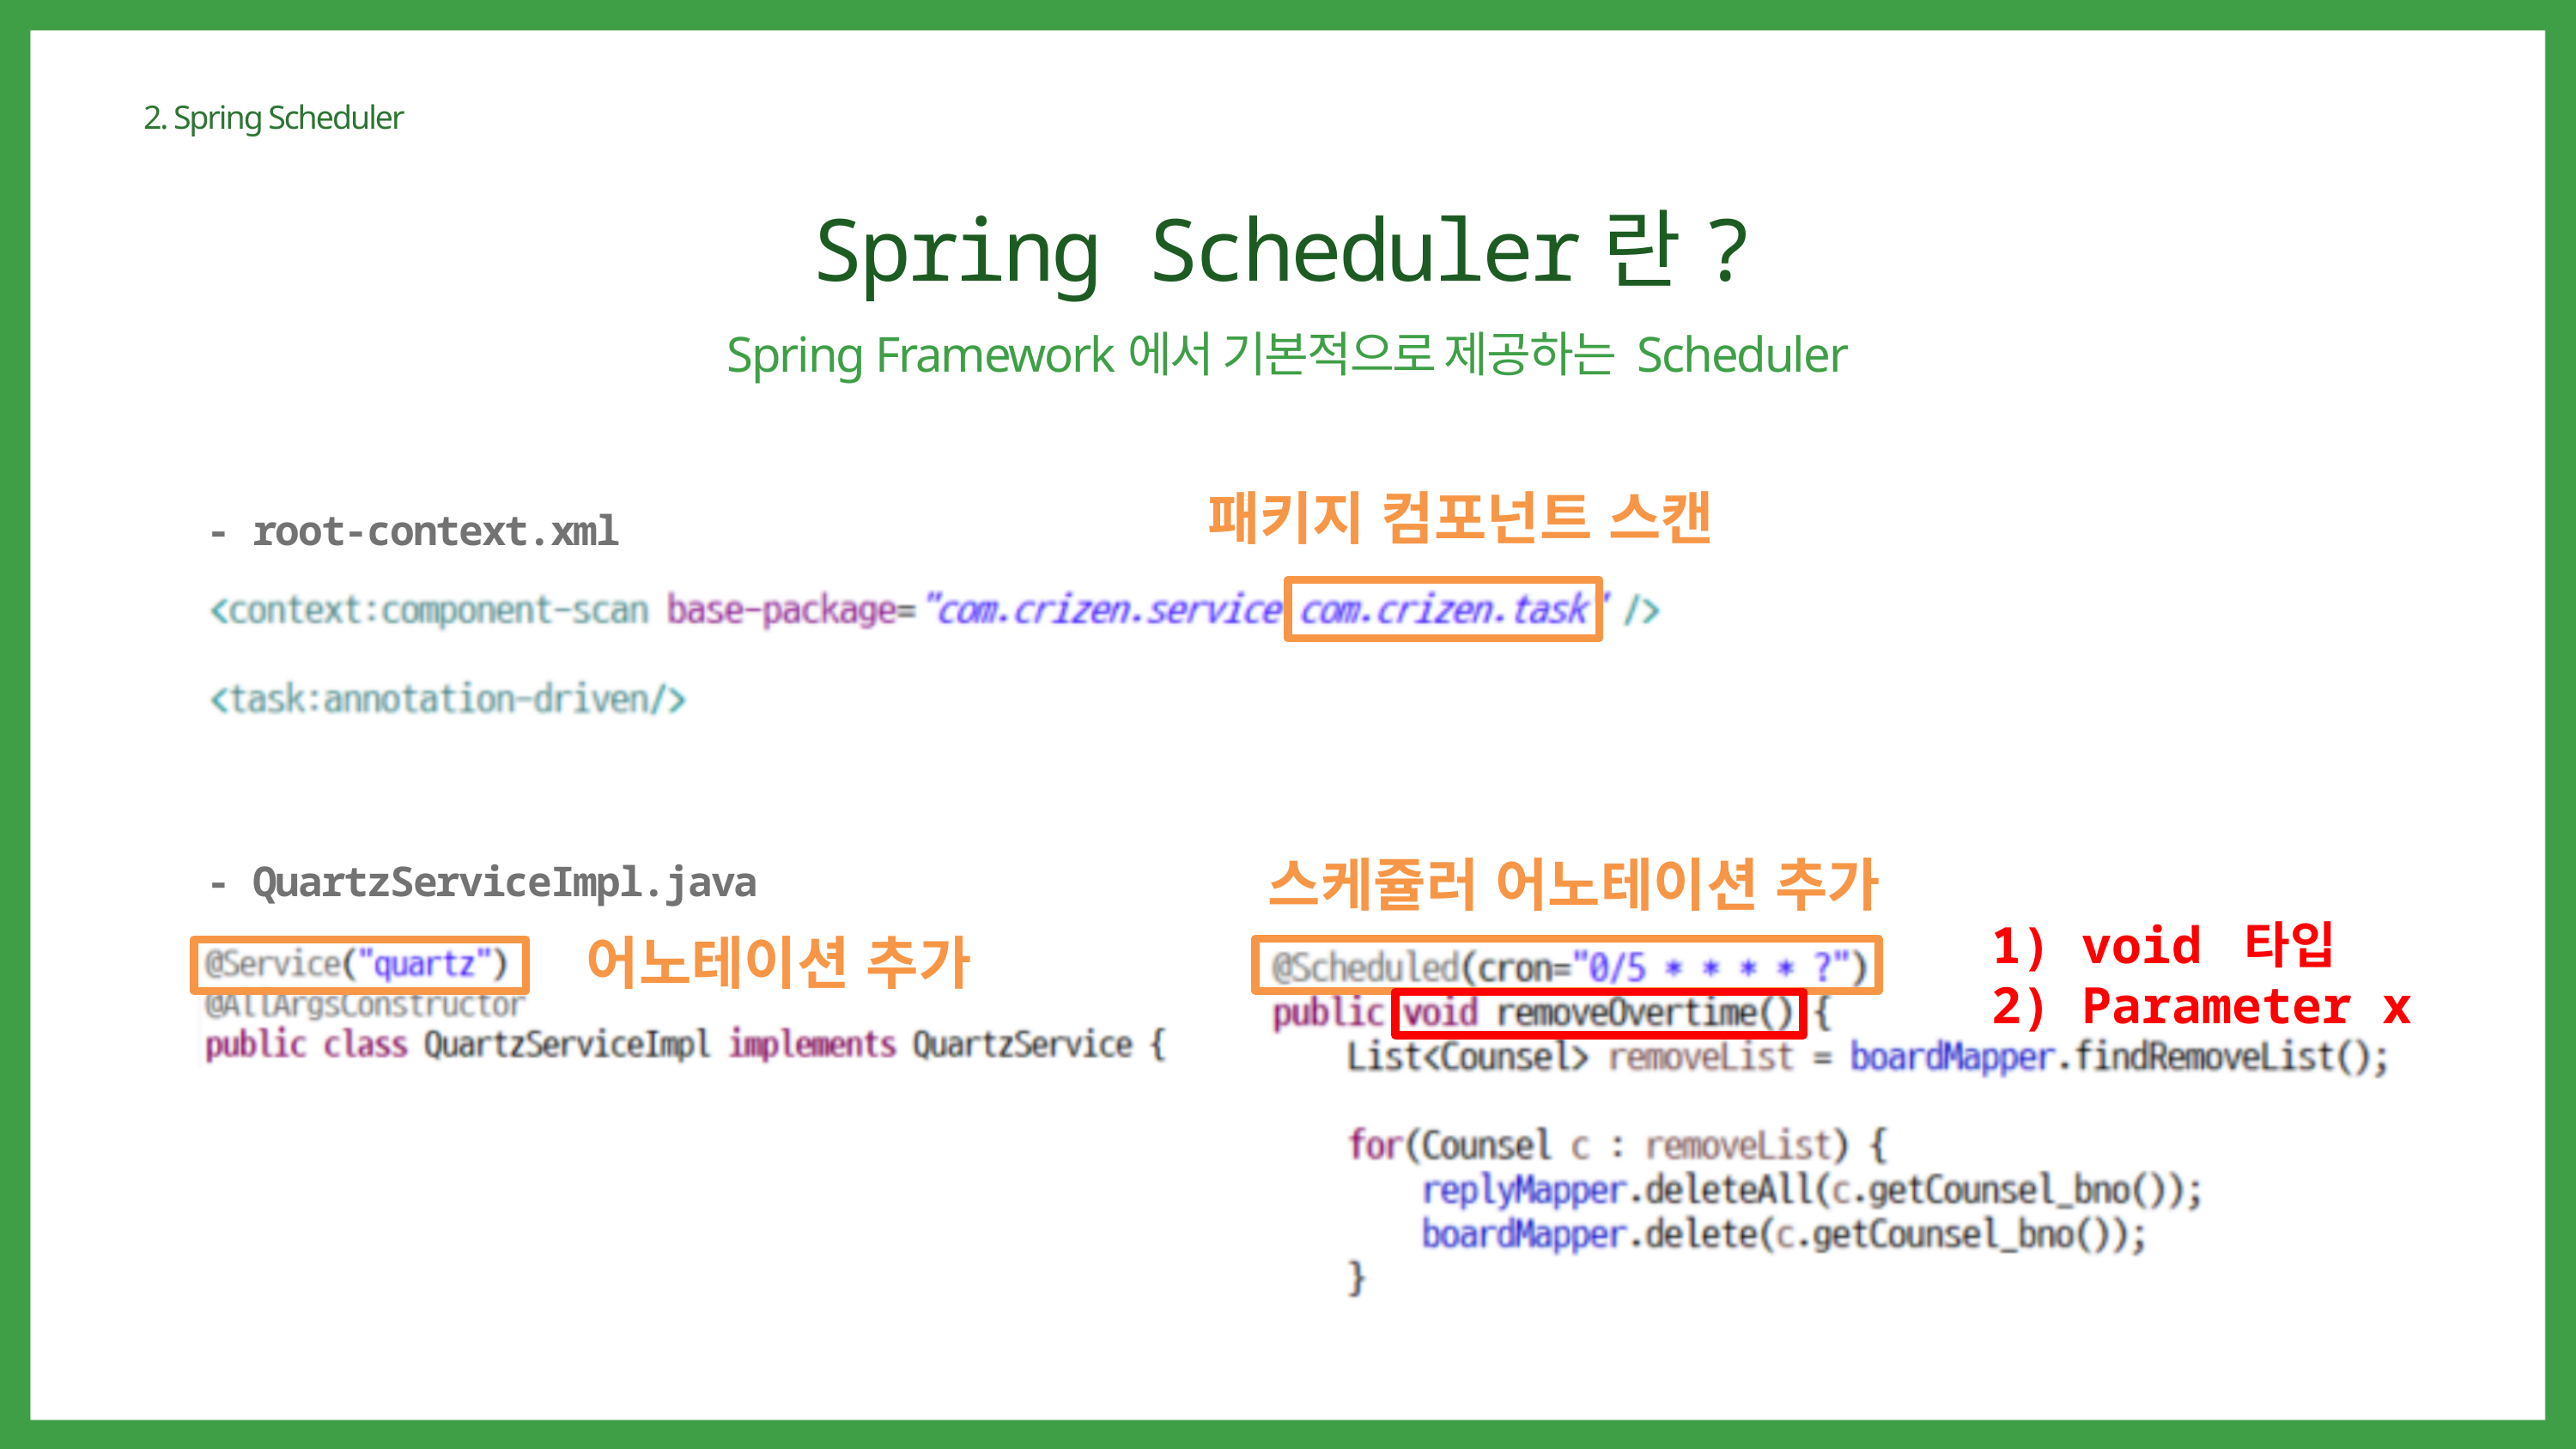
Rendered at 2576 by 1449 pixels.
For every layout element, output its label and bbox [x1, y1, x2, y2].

text_box [193, 941, 1192, 1068]
text_box [1255, 941, 2434, 1314]
text_box [193, 587, 1722, 721]
text_box [0, 0, 2576, 1449]
